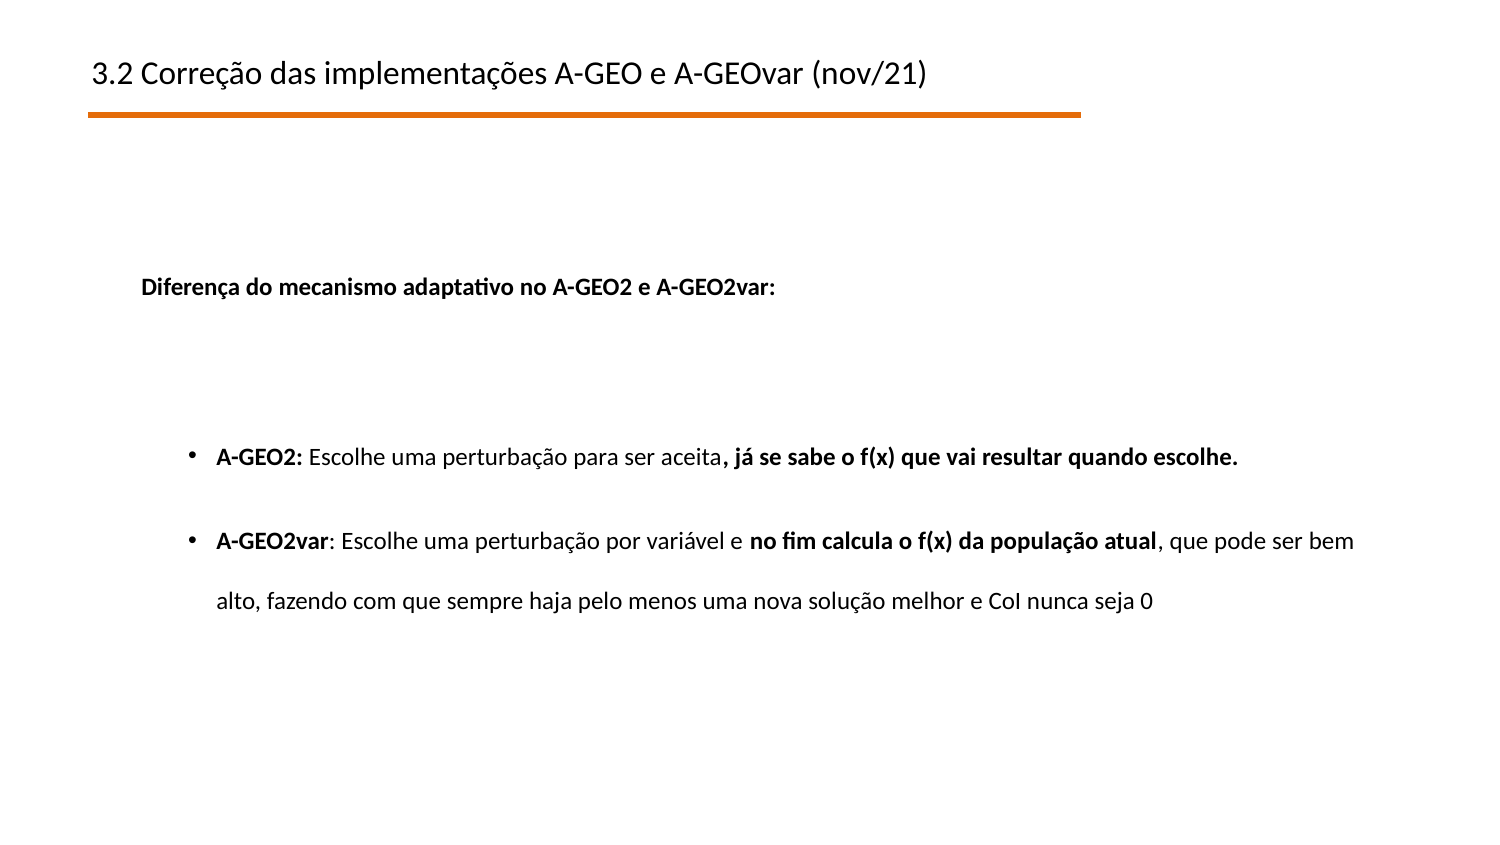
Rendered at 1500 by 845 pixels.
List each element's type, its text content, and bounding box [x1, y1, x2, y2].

text_box Diferença do mecanismo adaptativo no A-GEO2 e A-GEO2var: A-GEO2: Escolhe uma perturbação para ser aceita, já se sabe o f(x) que vai resultar quando escolhe. A-GEO2var: Escolhe uma perturbação por variável e no fim calcula o f(x) da população atual, que pode ser bem alto, fazendo com que sempre haja pelo menos uma nova solução melhor e CoI nunca seja 0 [98, 233, 1402, 623]
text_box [76, 44, 1166, 116]
